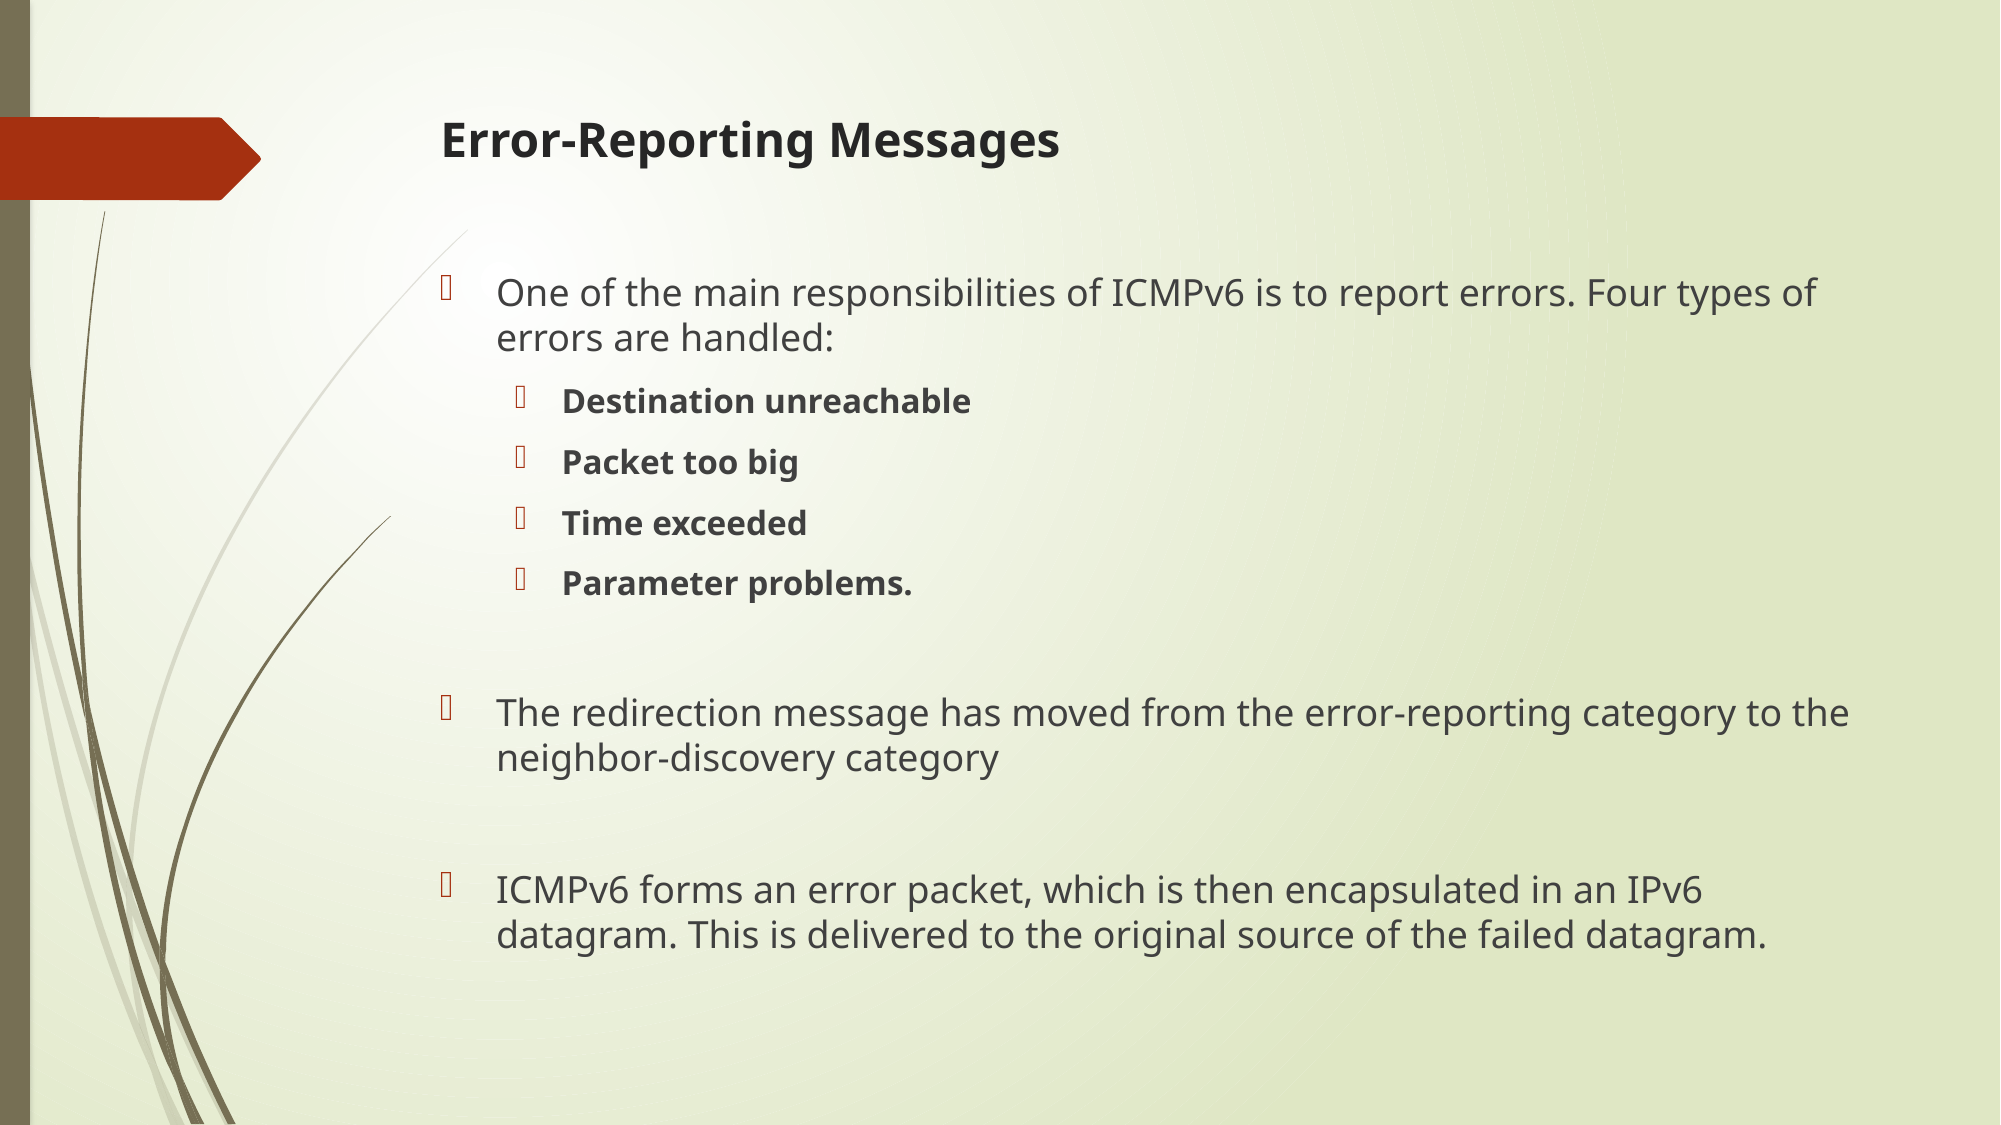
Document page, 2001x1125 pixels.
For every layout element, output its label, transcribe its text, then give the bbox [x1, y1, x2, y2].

list One of the main responsibilities of ICMPv6 is to report errors. Four types of errors are handled: Destination unreachable Packet too big Time exceeded Parameter problems. The redirection message has moved from the error-reporting category to the neighbor-discovery category ICMPv6 forms an error packet, which is then encapsulated in an IPv6 datagram. This is delivered to the original source of the failed datagram. [424, 261, 1888, 970]
title Error-Reporting Messages [425, 102, 1888, 233]
